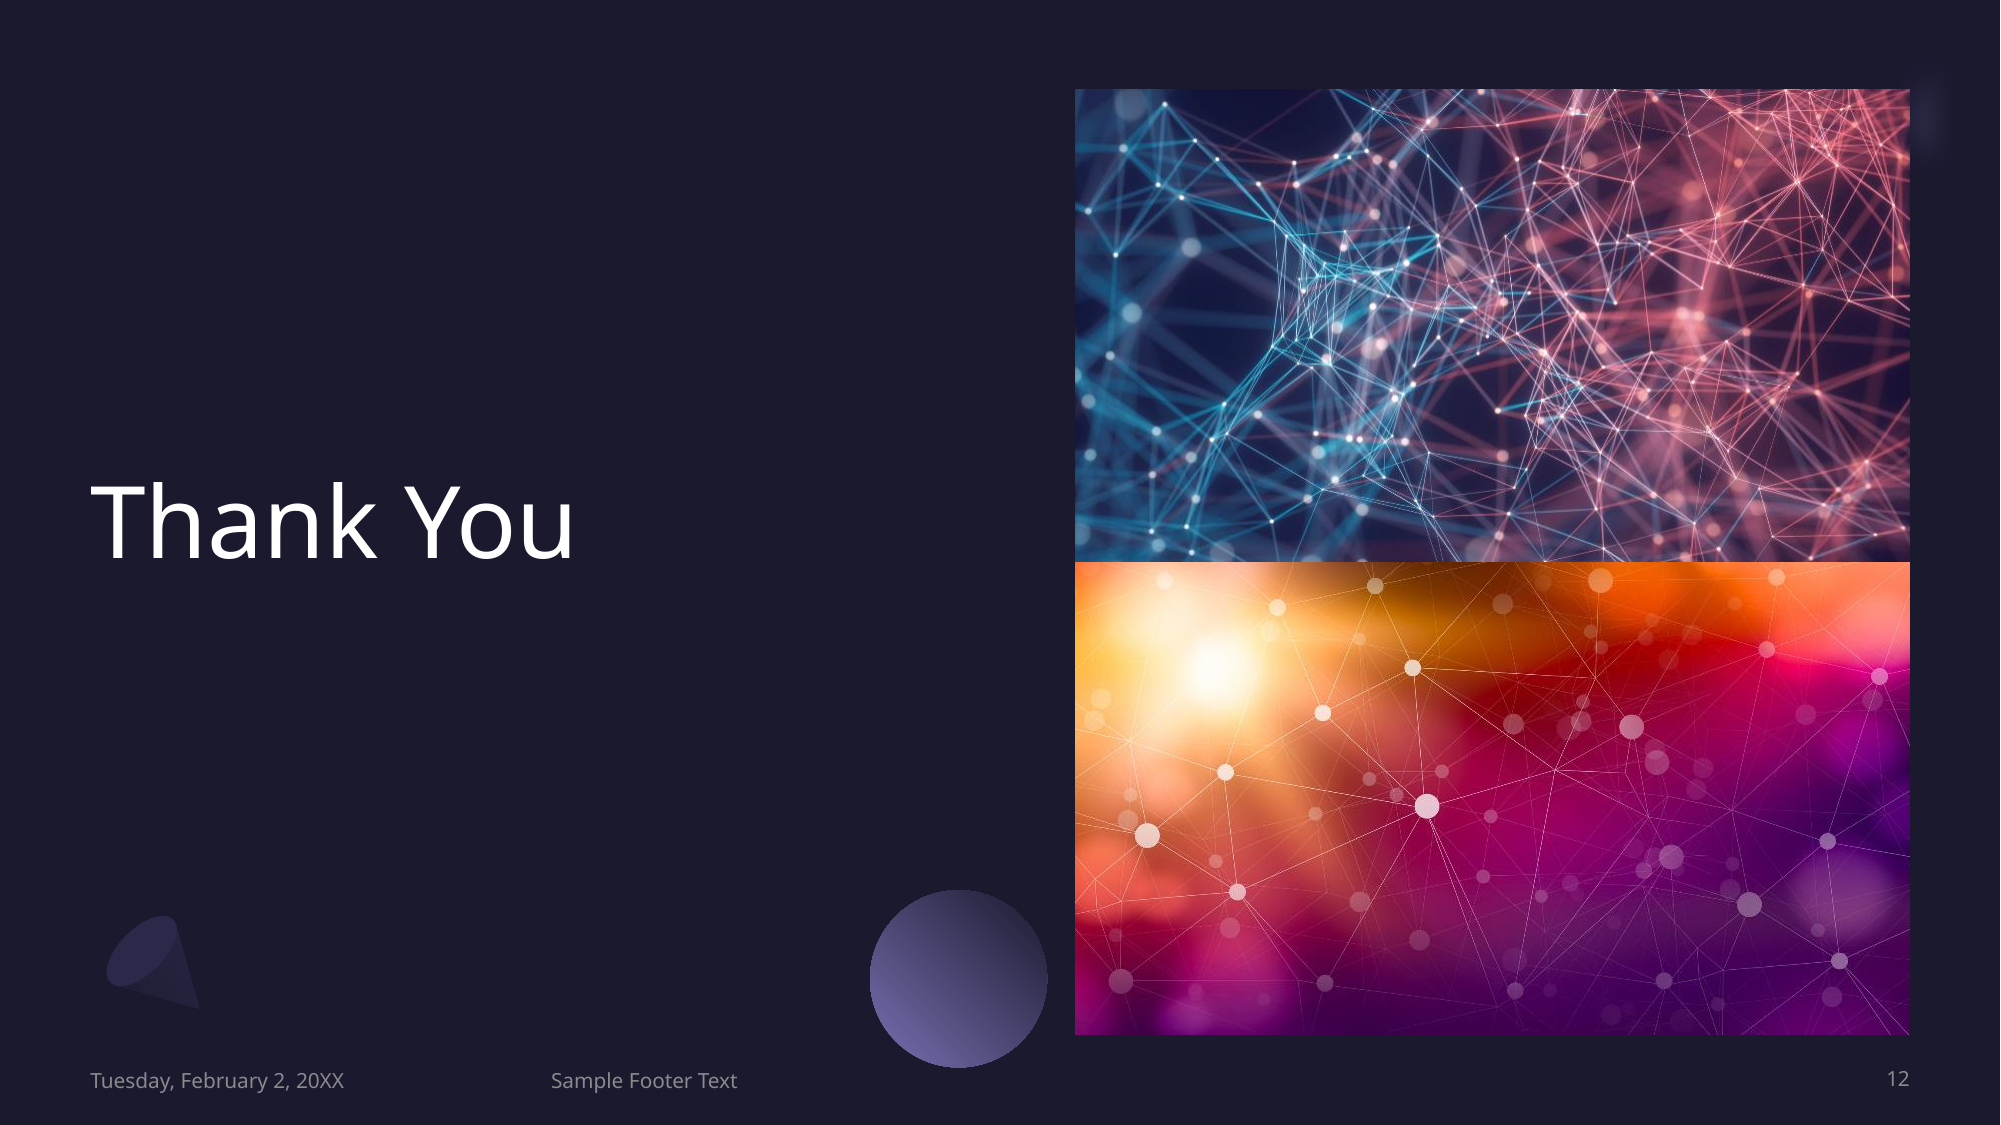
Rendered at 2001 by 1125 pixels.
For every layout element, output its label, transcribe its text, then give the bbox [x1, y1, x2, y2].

title Thank You [90, 90, 983, 580]
slide_number 12 [1632, 1067, 1910, 1093]
picture [1075, 89, 1910, 1035]
footer Sample Footer Text [551, 1067, 1598, 1093]
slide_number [90, 1067, 522, 1093]
